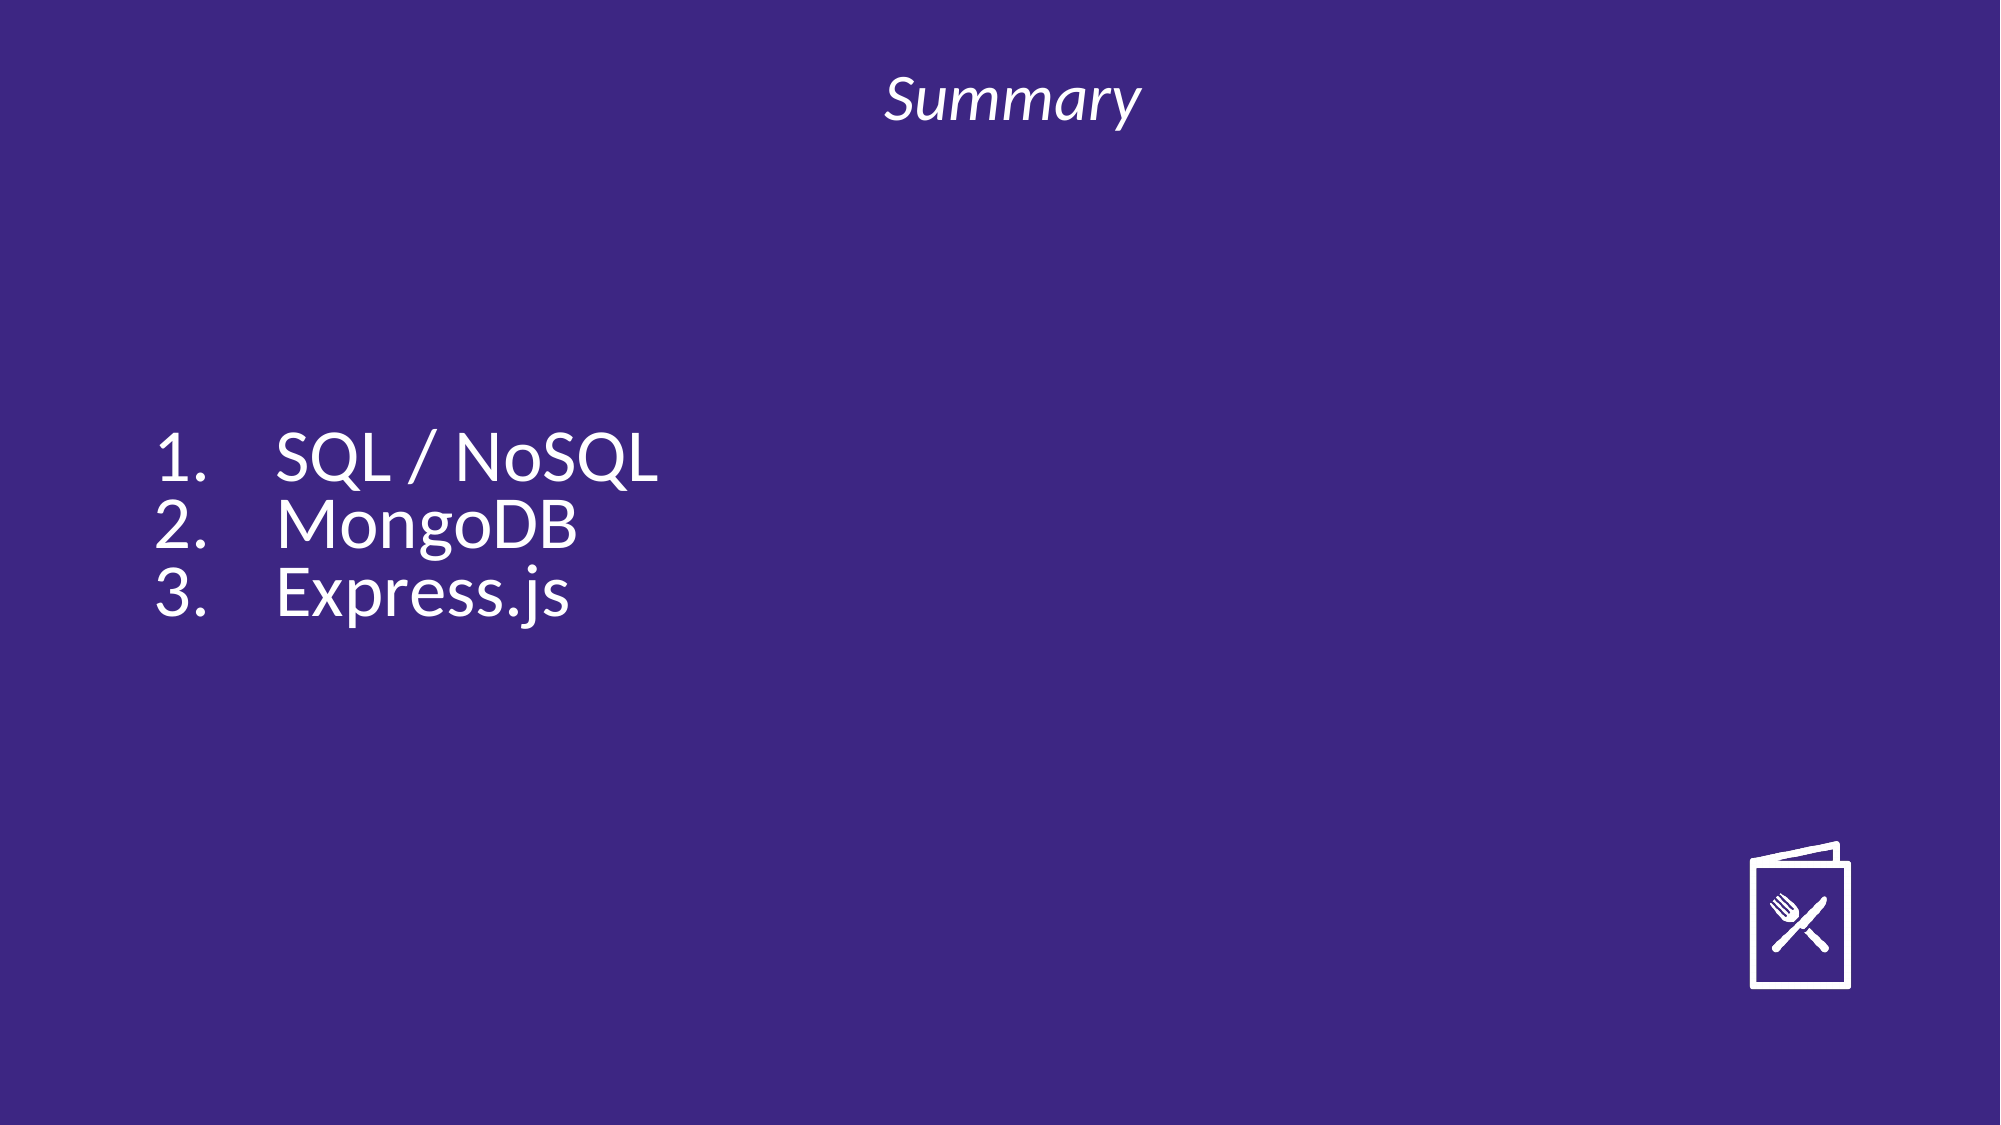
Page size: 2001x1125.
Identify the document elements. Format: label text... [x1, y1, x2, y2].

list SQL / NoSQL MongoDB Express.js [138, 419, 1892, 1004]
list Summary [136, 65, 1890, 215]
